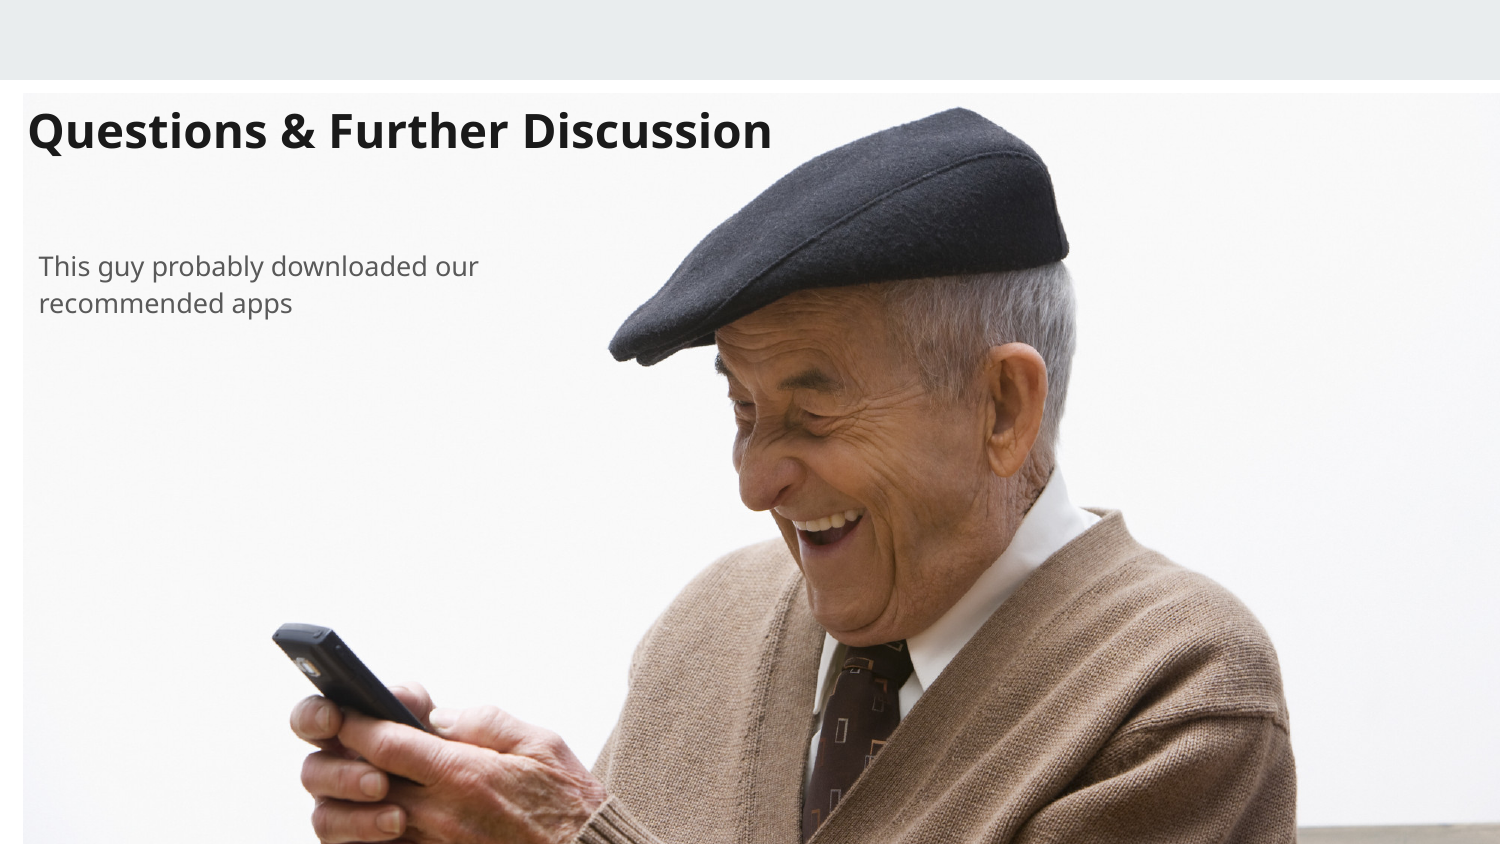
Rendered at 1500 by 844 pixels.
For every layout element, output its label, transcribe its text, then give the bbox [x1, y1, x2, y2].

title Questions & Further Discussion [11, 86, 1274, 175]
picture [23, 93, 1500, 844]
